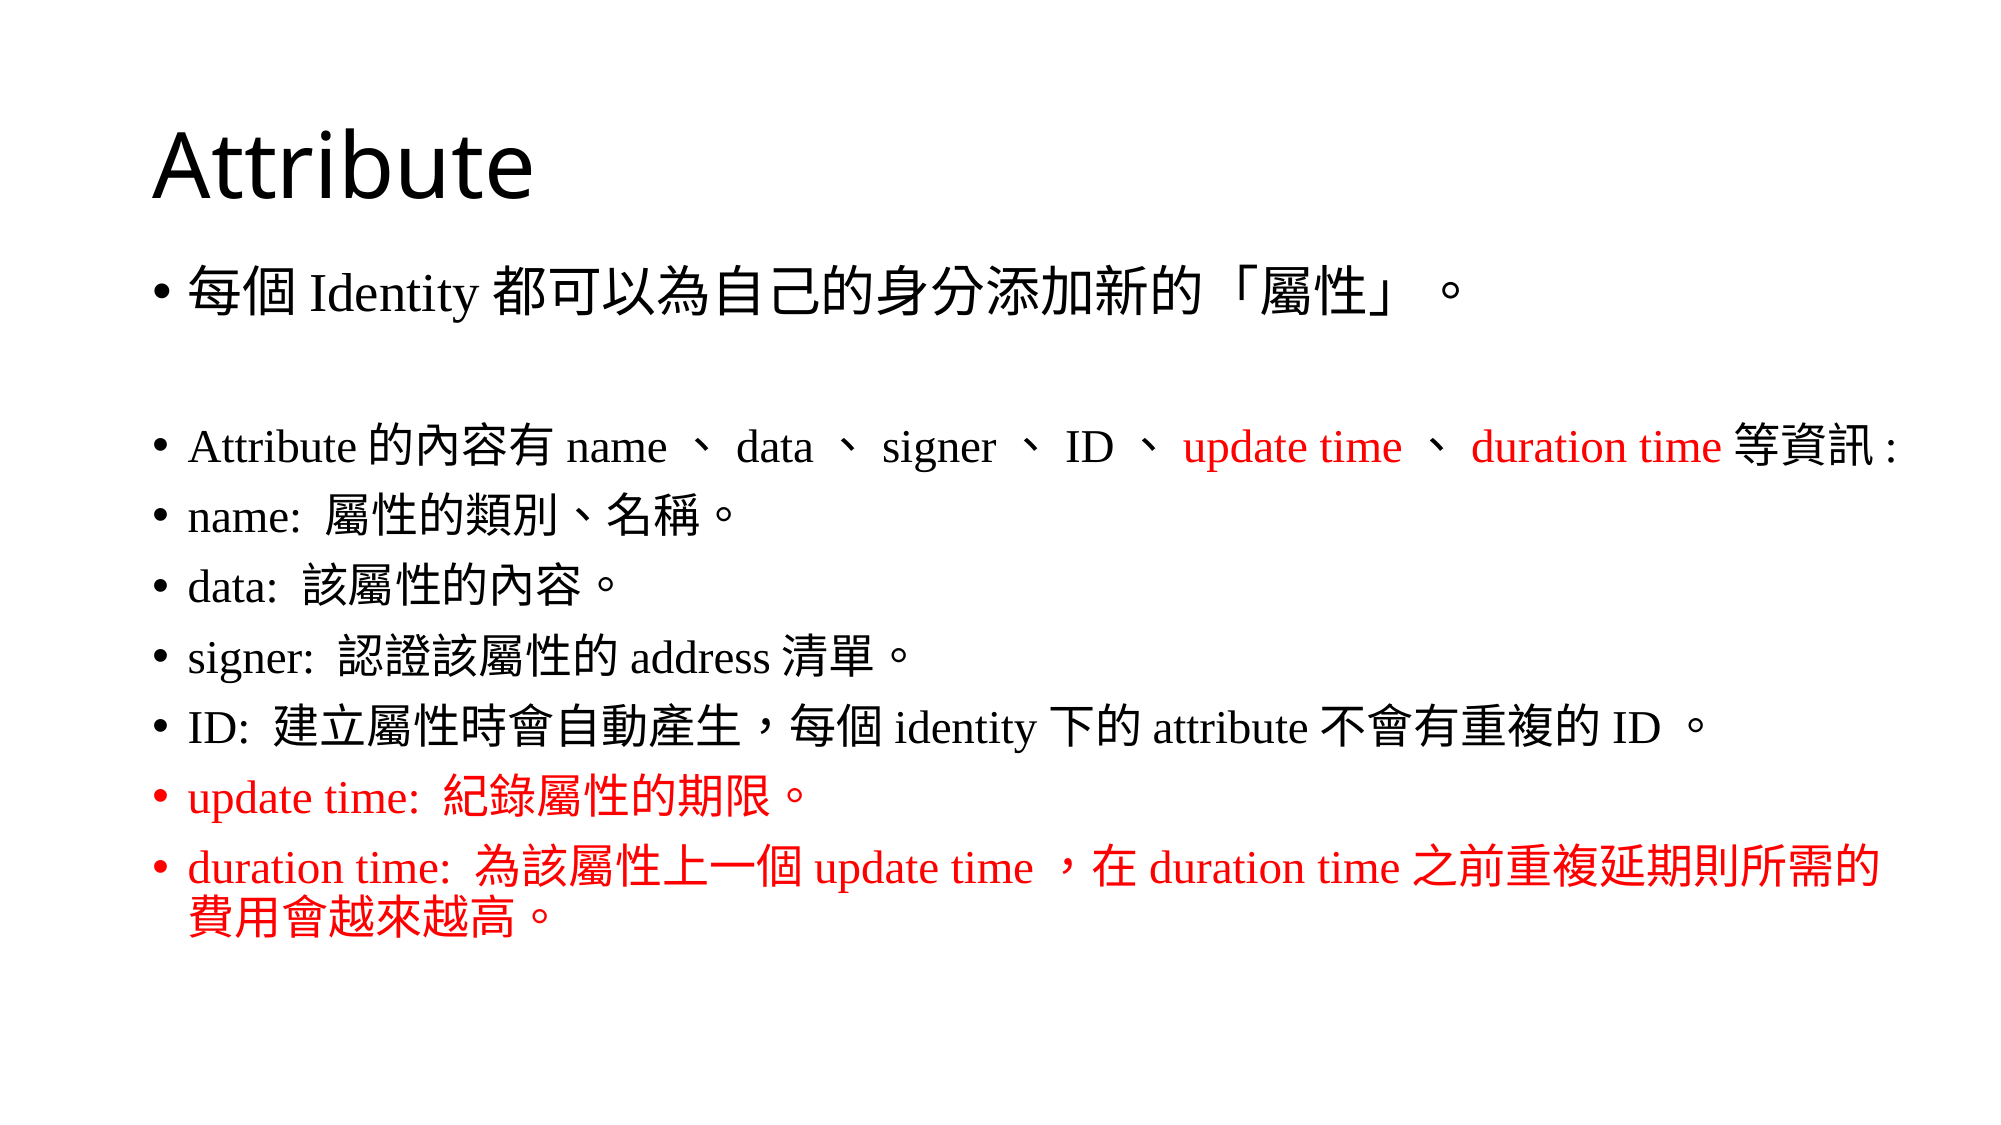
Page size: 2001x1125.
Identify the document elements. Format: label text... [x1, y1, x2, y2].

title Attribute [137, 59, 1863, 257]
list 每個Identity都可以為自己的身分添加新的「屬性」。 Attribute的內容有name、data、signer、ID、update time、duration time等資訊: name: 屬性的類別、名稱。 data: 該屬性的內容。 signer: 認證該屬性的address清單。 ID: 建立屬性時會自動產生，每個identity下的attribute不會有重複的ID。 update time: 紀錄屬性的期限。 duration time: 為該屬性上一個update time，在duration time之前重複延期則所需的費用會越來越高。 [137, 257, 1905, 971]
